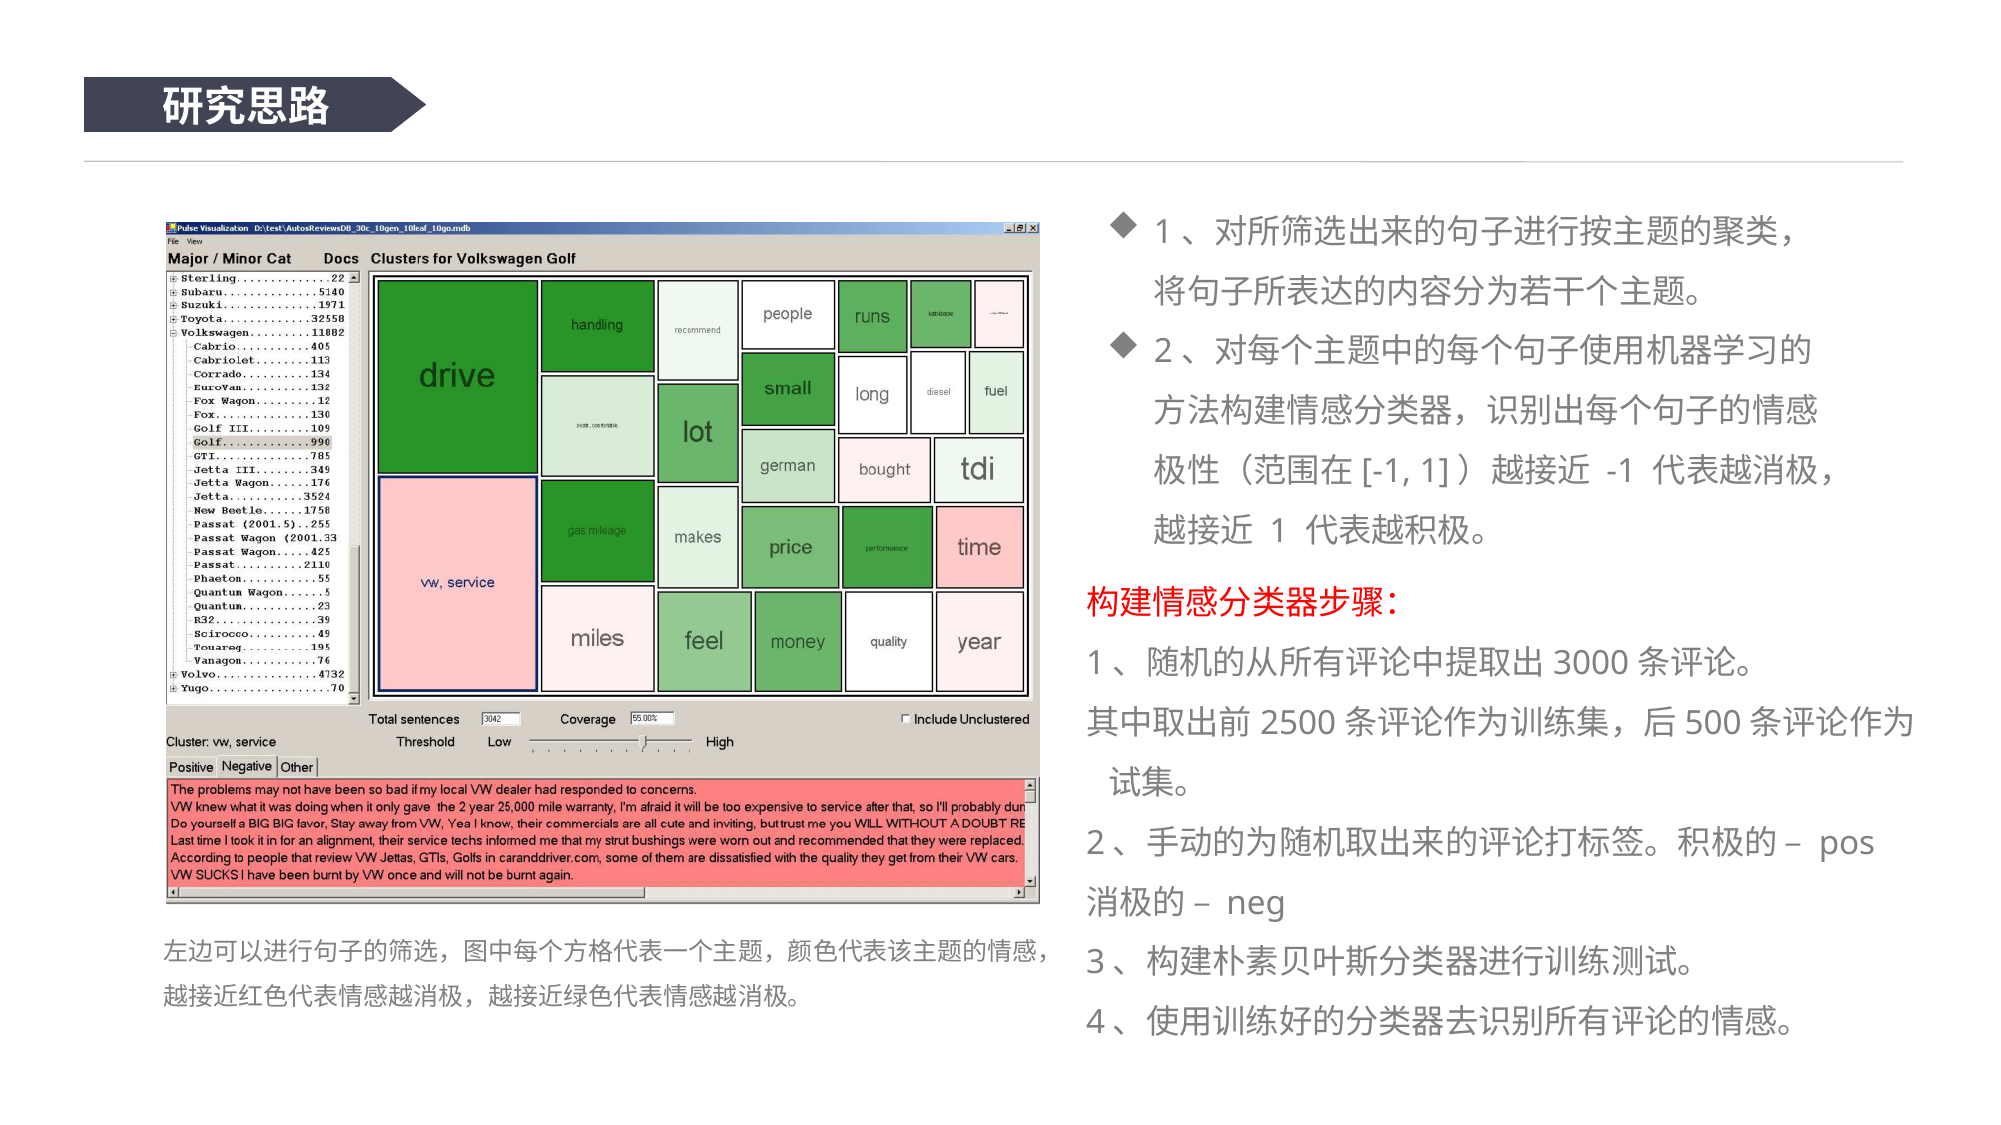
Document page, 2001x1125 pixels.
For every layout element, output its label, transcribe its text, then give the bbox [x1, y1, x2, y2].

text_box 研究思路 [84, 77, 427, 132]
picture [148, 212, 1050, 913]
text_box 构建情感分类器步骤： 1、随机的从所有评论中提取出3000条评论。 其中取出前2500条评论作为训练集，后500条评论作为 试集。 2、手动的为随机取出来的评论打标签。积极的 – pos 消极的 – neg 3、构建朴素贝叶斯分类器进行训练测试。 4、使用训练好的分类器去识别所有评论的情感。 [1071, 554, 1985, 1048]
text_box 左边可以进行句子的筛选，图中每个方格代表一个主题，颜色代表该主题的情感，越接近红色代表情感越消极，越接近绿色代表情感越消极。 [148, 913, 1062, 1018]
text_box 1、对所筛选出来的句子进行按主题的聚类，将句子所表达的内容分为若干个主题。 2、对每个主题中的每个句子使用机器学习的方法构建情感分类器，识别出每个句子的情感极性（范围在[-1, 1]）越接近 -1 代表越消极，越接近 1 代表越积极。 [1092, 182, 1841, 554]
